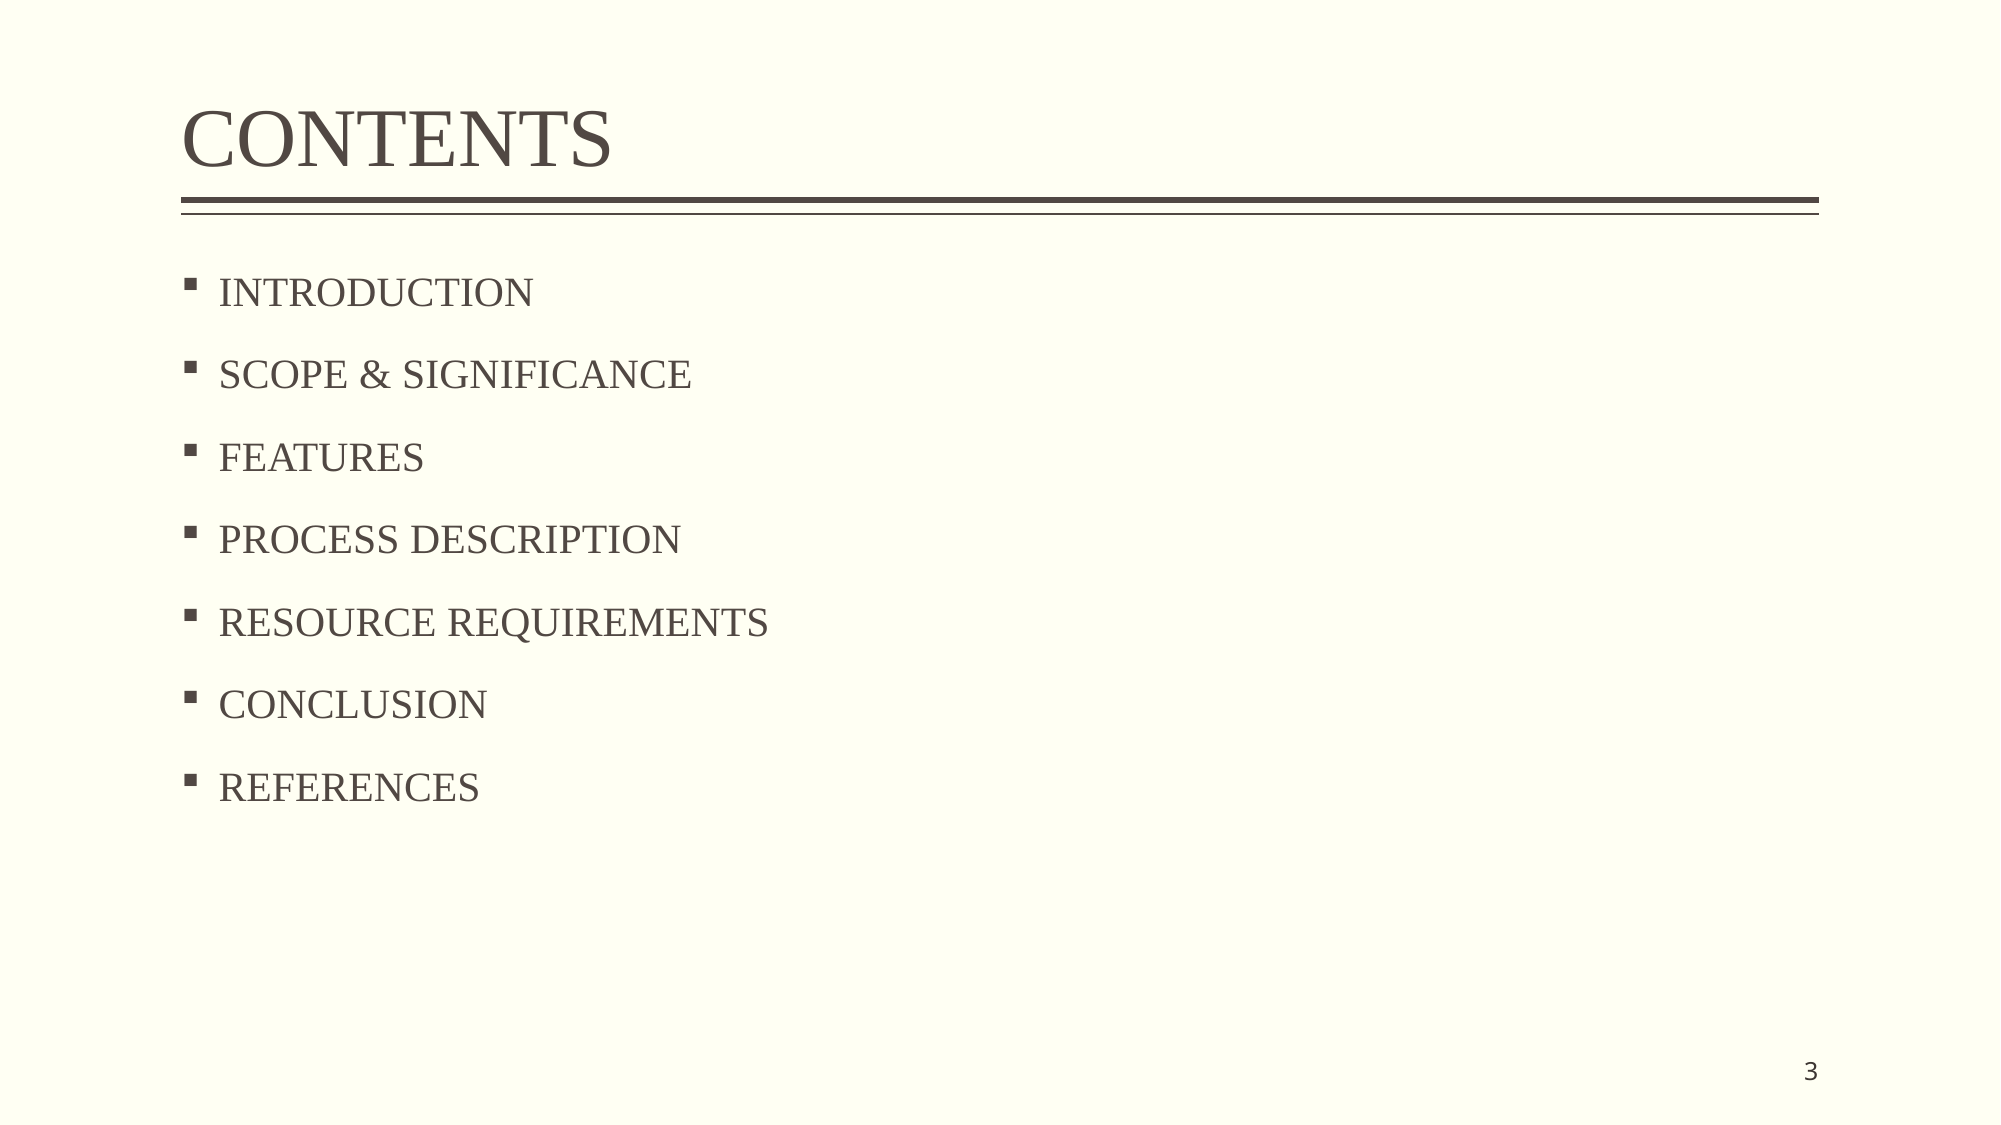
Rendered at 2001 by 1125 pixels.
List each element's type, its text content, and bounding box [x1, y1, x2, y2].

list INTRODUCTION SCOPE & SIGNIFICANCE FEATURES PROCESS DESCRIPTION RESOURCE REQUIREMENTS CONCLUSION REFERENCES [181, 262, 1819, 1013]
slide_number 3 [1518, 1042, 1819, 1103]
title CONTENTS [181, 12, 1819, 193]
